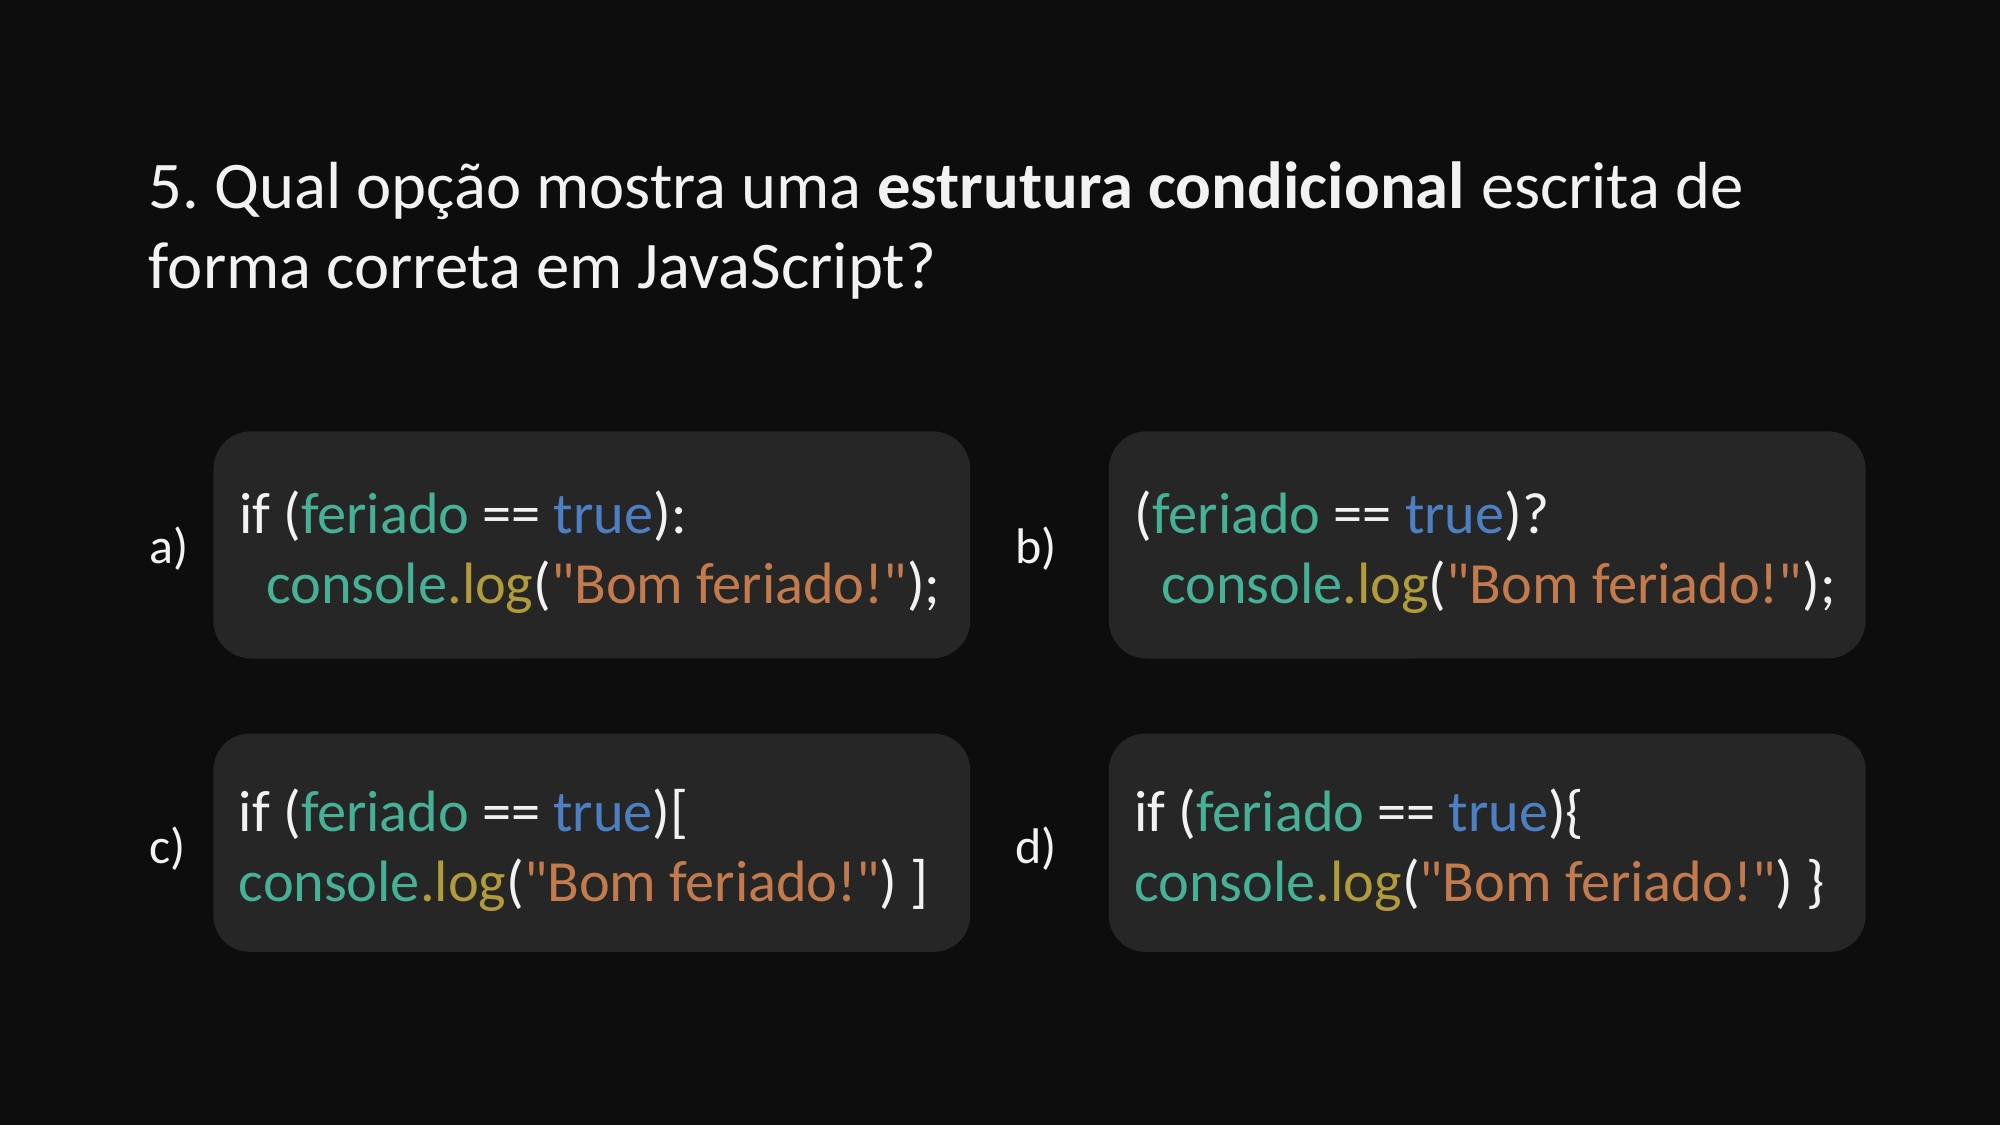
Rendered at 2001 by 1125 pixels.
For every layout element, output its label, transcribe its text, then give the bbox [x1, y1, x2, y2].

text_box b) d) [1000, 506, 1866, 882]
text_box 5. Qual opção mostra uma estrutura condicional escrita de forma correta em JavaScript? [134, 134, 1866, 309]
text_box if (feriado == true)[ console.log("Bom feriado!") ] [212, 732, 972, 953]
text_box if (feriado == true){ console.log("Bom feriado!") } [1107, 732, 1867, 953]
text_box (feriado == true)? console.log("Bom feriado!"); [1107, 430, 1867, 660]
text_box a) c) [134, 506, 1000, 882]
text_box if (feriado == true): console.log("Bom feriado!"); [212, 430, 972, 660]
